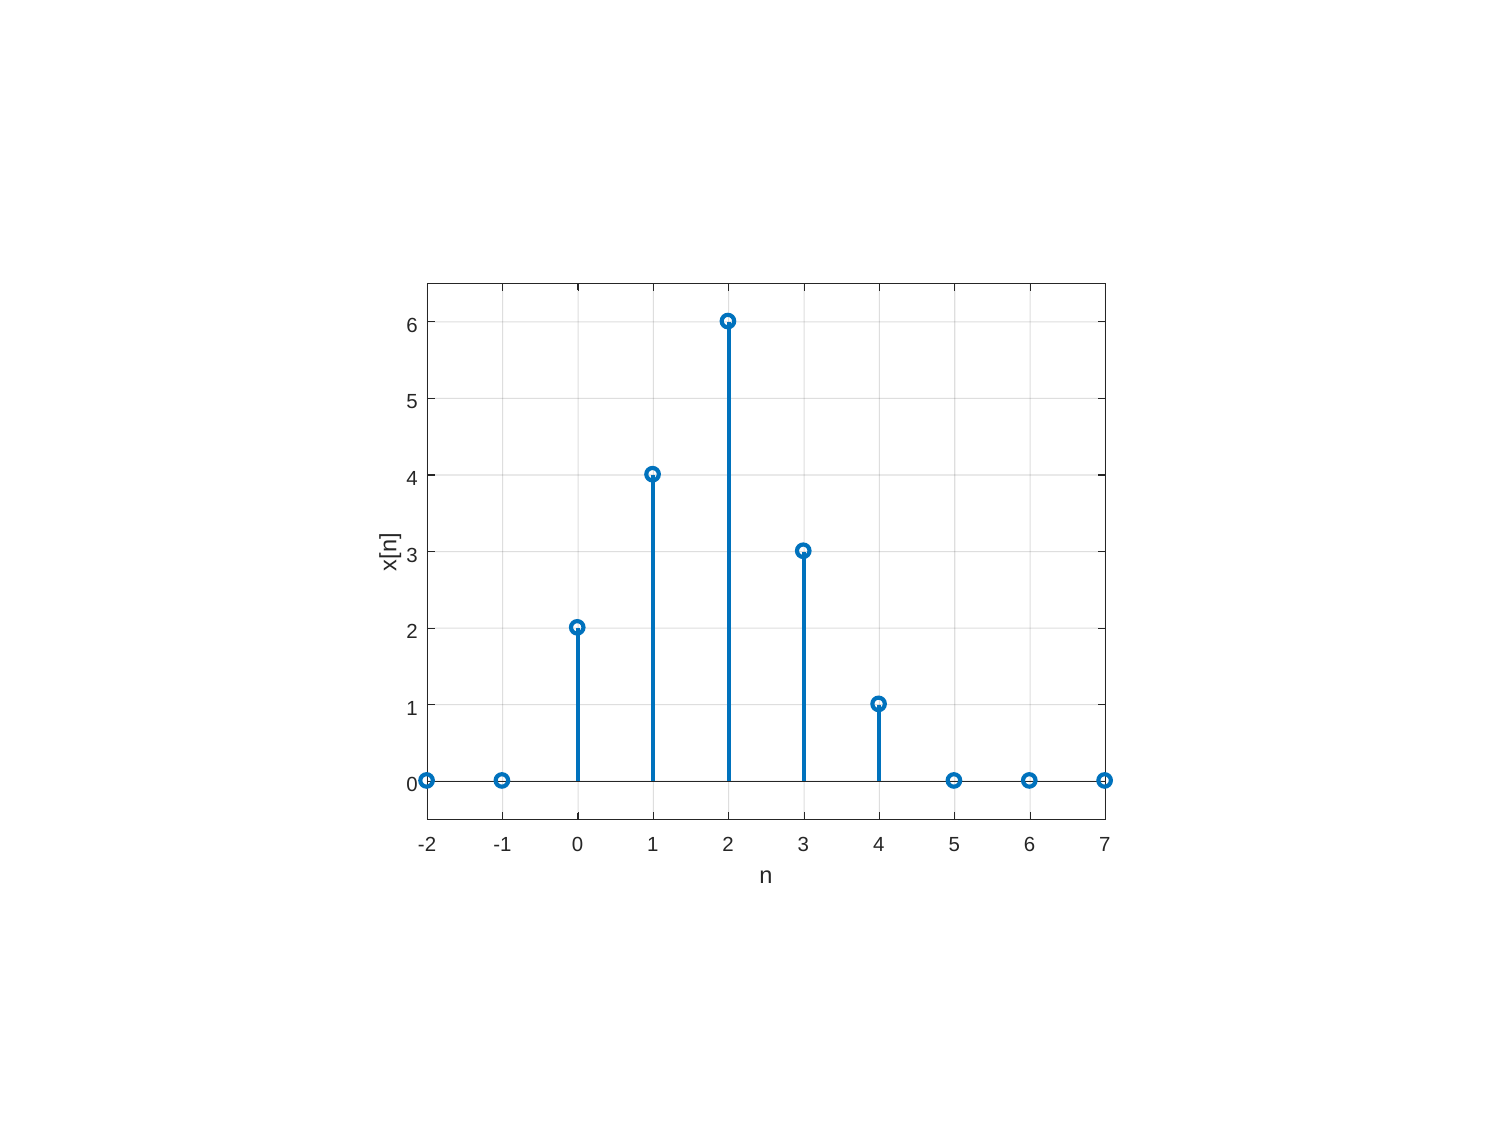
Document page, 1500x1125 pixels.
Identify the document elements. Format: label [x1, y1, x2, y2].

picture [312, 234, 1187, 890]
